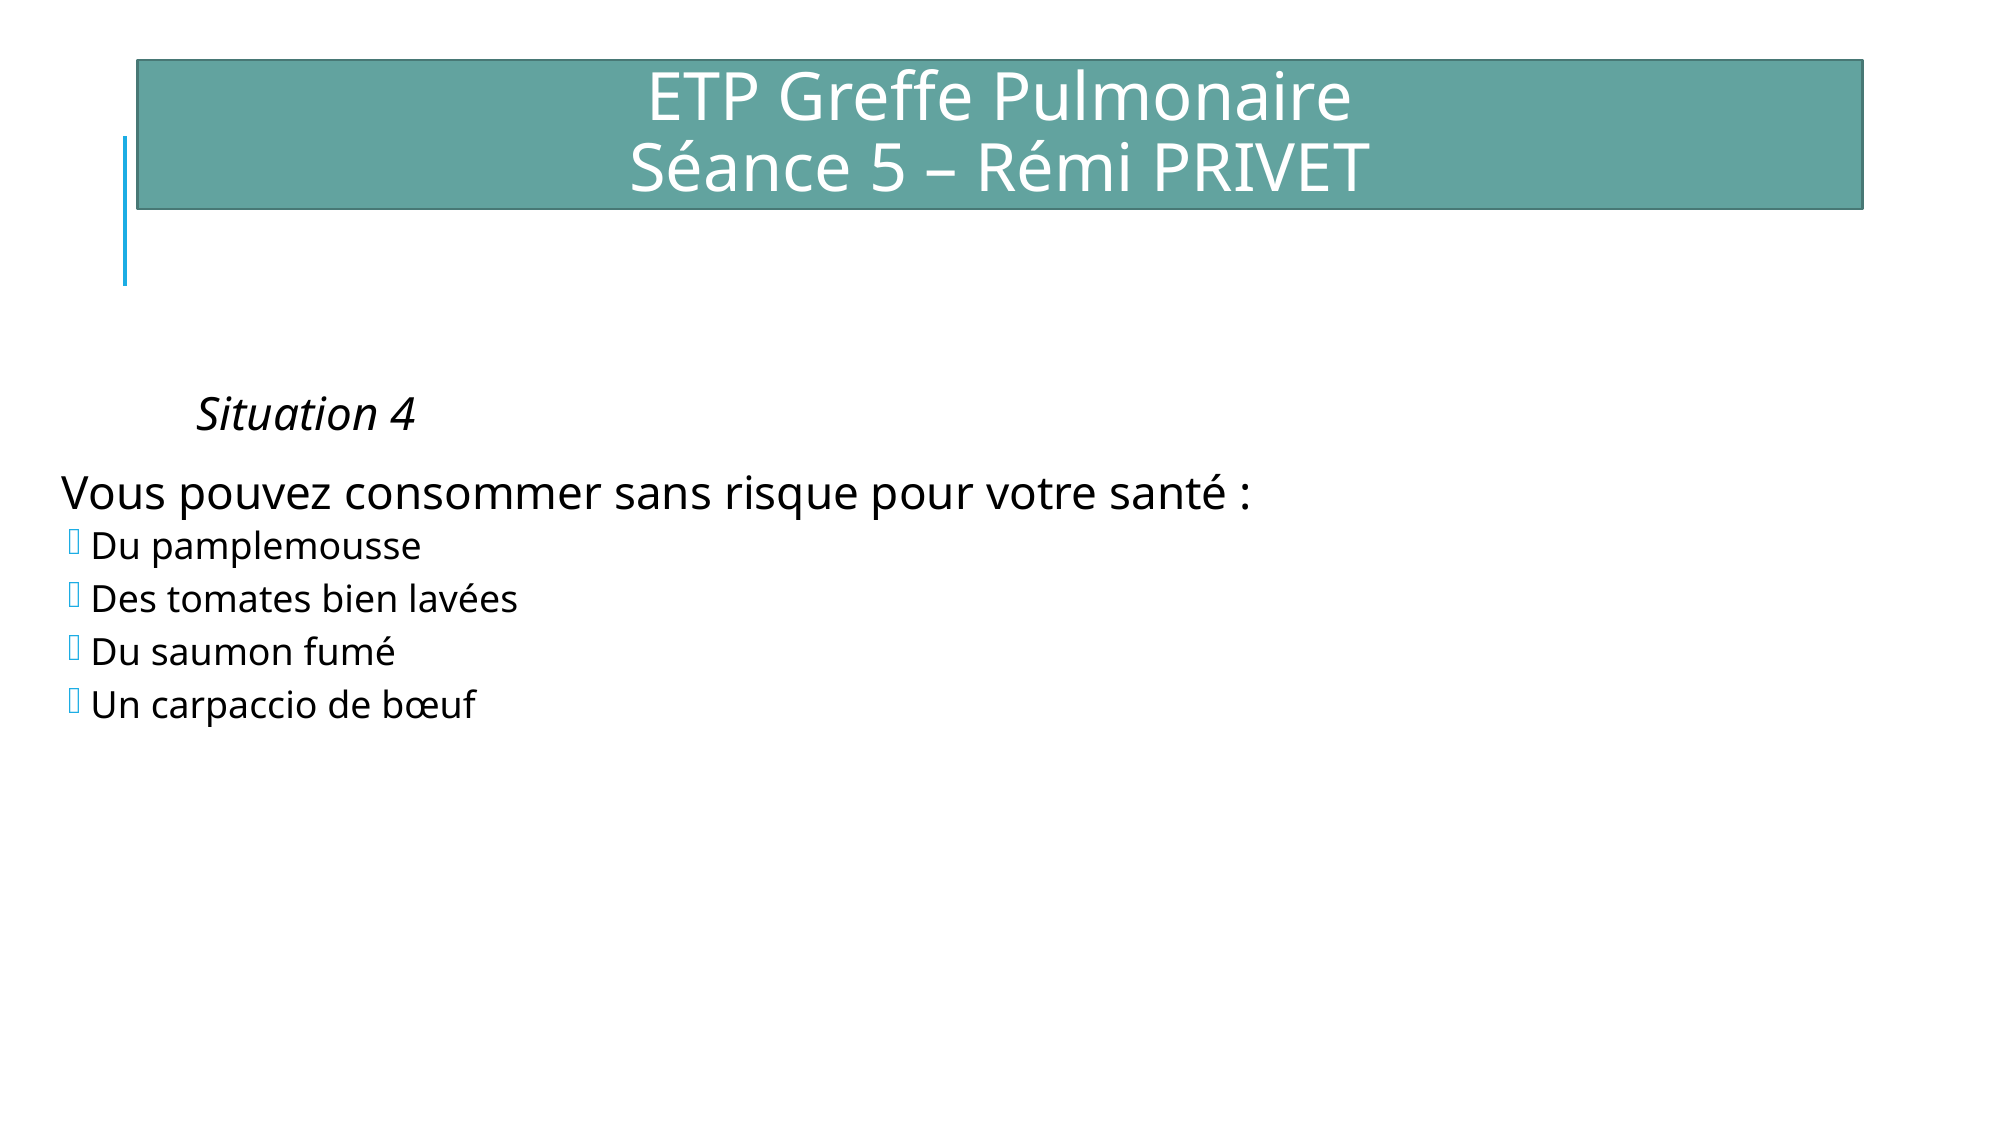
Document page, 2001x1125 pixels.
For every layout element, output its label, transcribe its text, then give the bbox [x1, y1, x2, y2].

list Situation 4 Vous pouvez consommer sans risque pour votre santé : Du pamplemousse Des tomates bien lavées Du saumon fumé Un carpaccio de bœuf [39, 299, 1863, 1014]
text_box ETP Greffe Pulmonaire Séance 5 – Rémi PRIVET [136, 59, 1864, 210]
